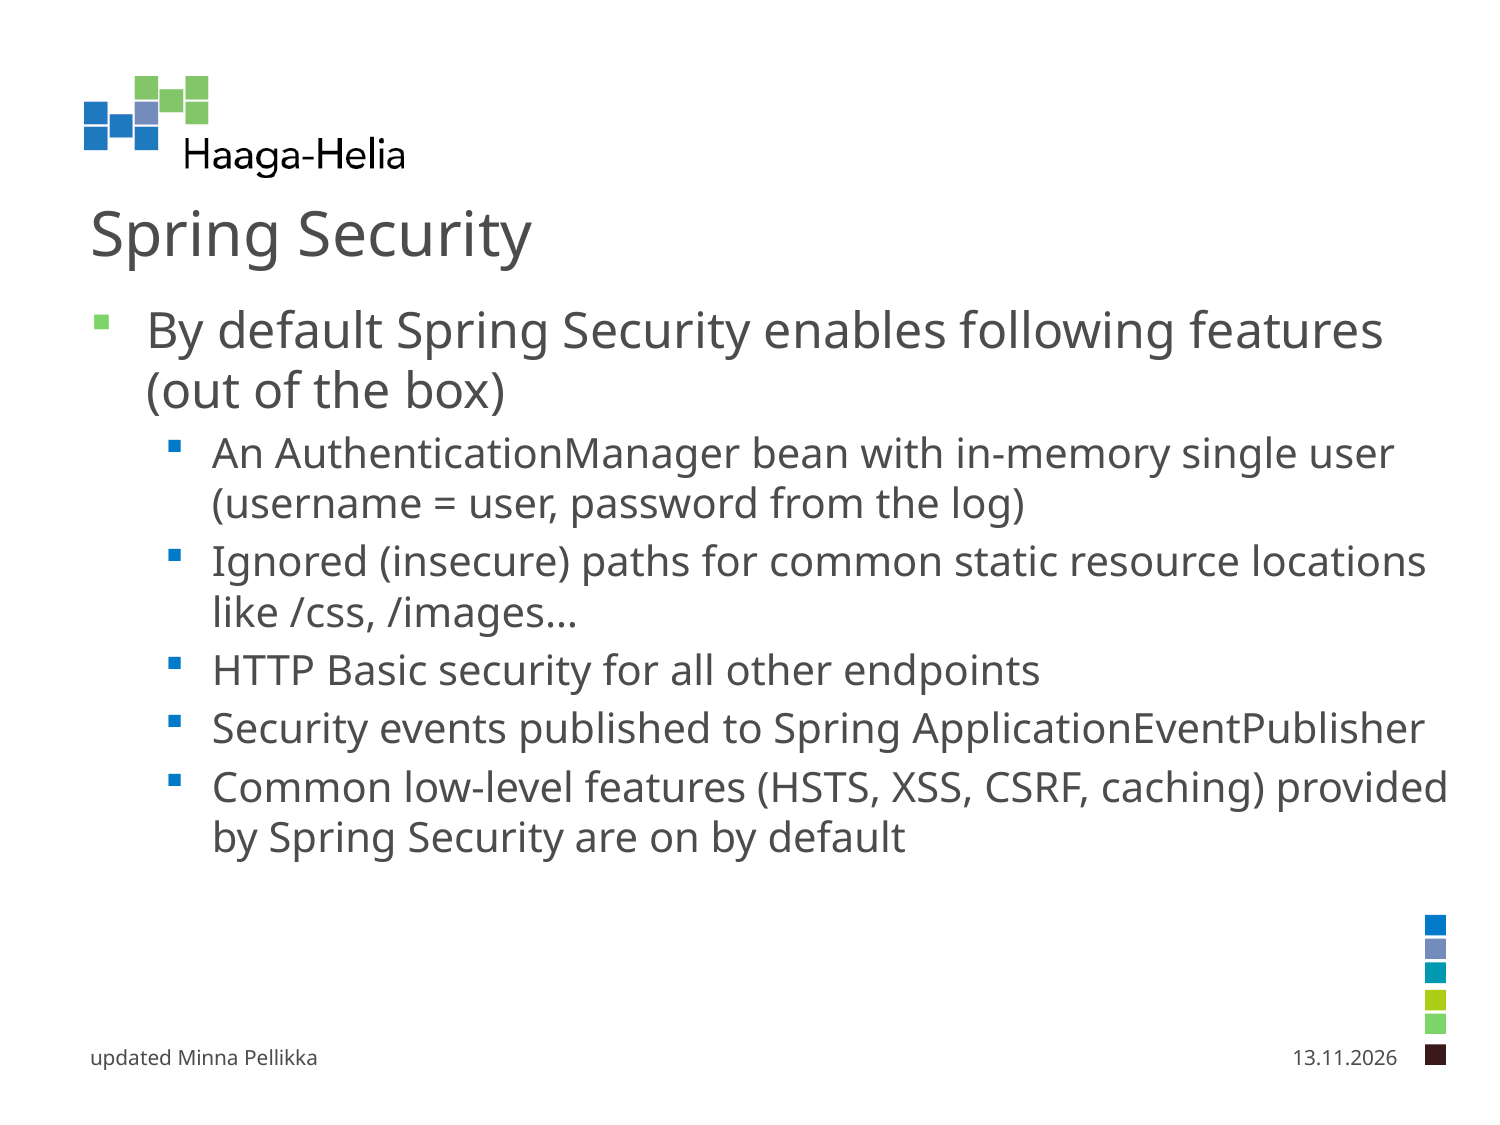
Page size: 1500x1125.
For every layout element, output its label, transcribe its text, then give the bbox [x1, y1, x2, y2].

footer updated Minna Pellikka [75, 1037, 475, 1078]
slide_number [1262, 1037, 1413, 1088]
title Spring Security [75, 149, 1400, 291]
list By default Spring Security enables following features (out of the box) An AuthenticationManager bean with in-memory single user (username = user, password from the log) Ignored (insecure) paths for common static resource locations like /css, /images… HTTP Basic security for all other endpoints Security events published to Spring ApplicationEventPublisher Common low-level features (HSTS, XSS, CSRF, caching) provided by Spring Security are on by default [75, 291, 1471, 1024]
picture [84, 76, 404, 149]
